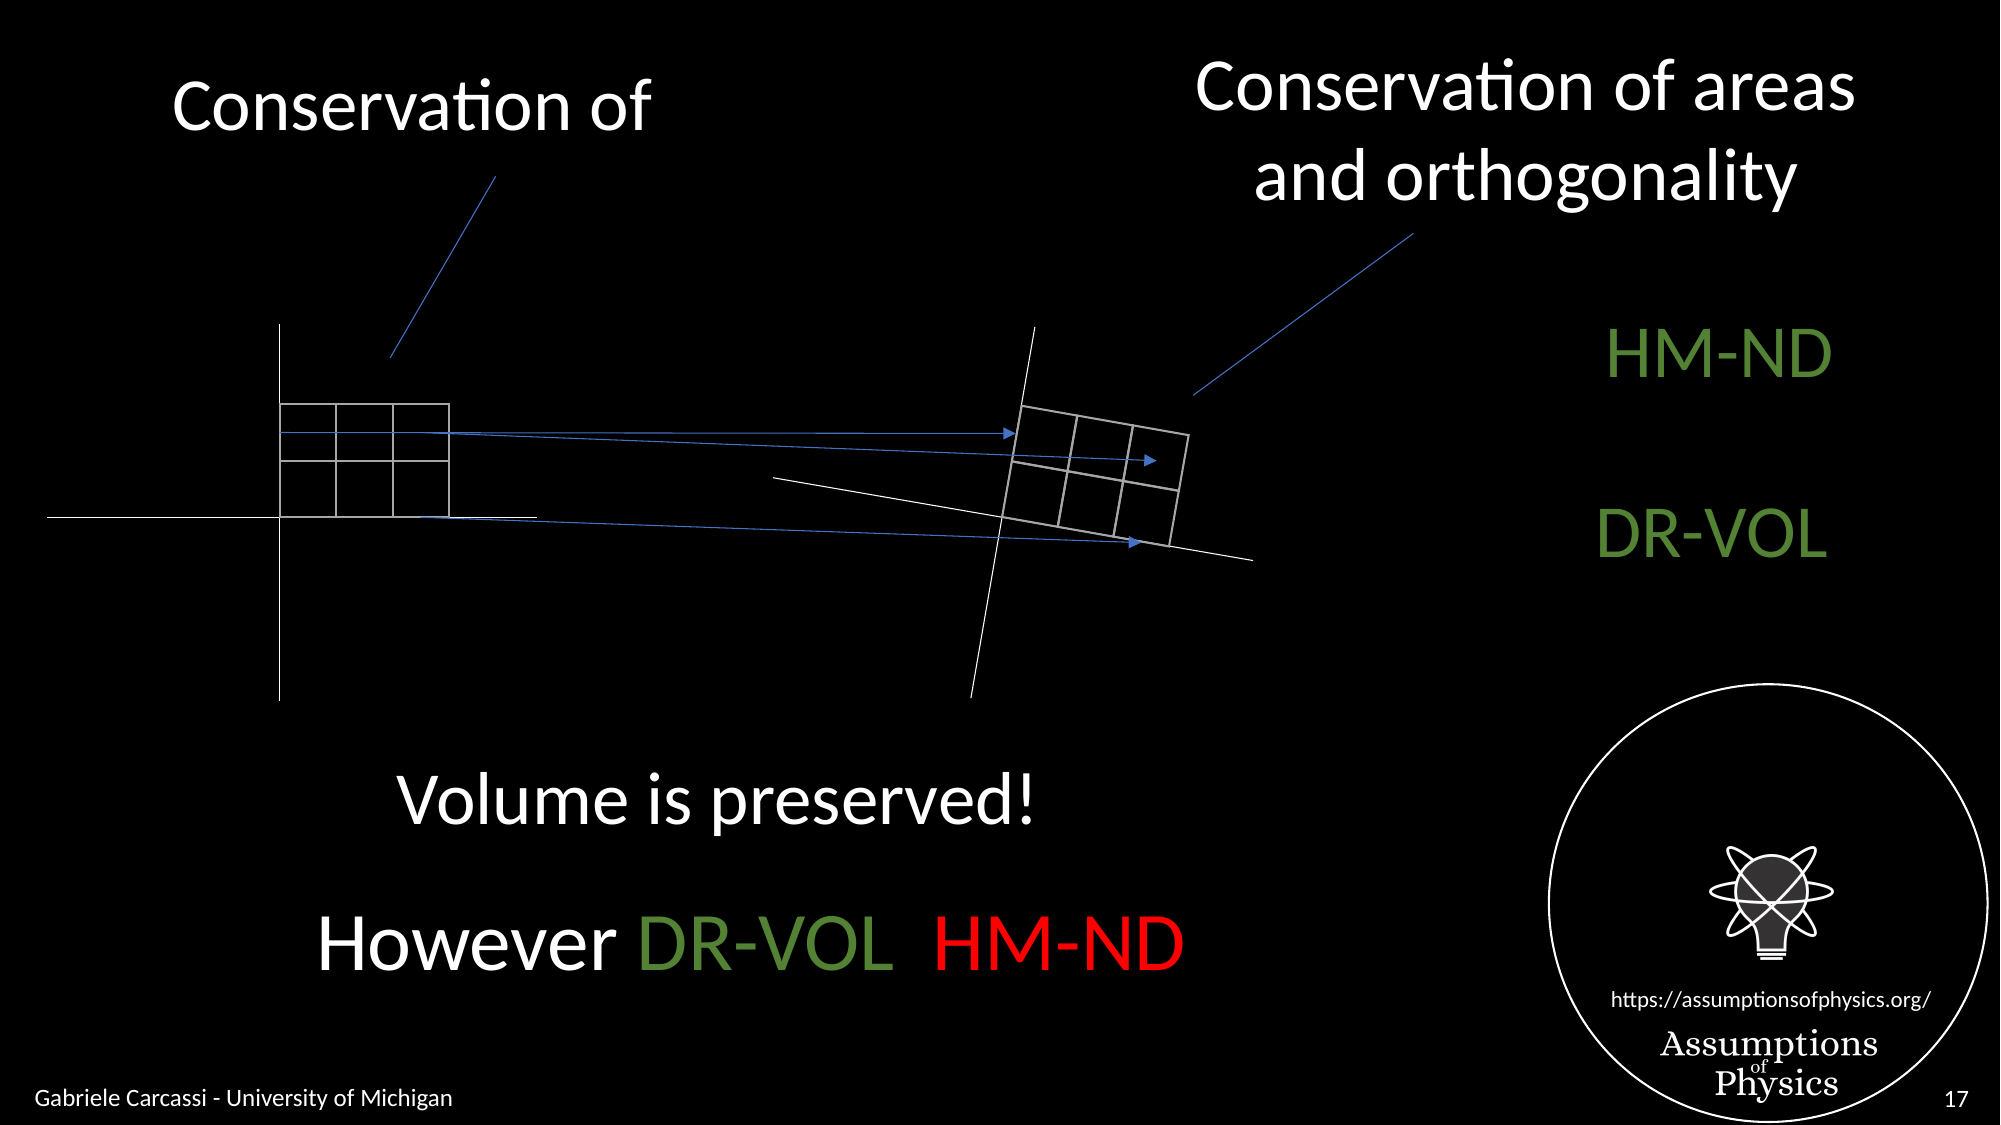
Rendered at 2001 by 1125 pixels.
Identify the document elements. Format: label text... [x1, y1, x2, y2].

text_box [390, 176, 496, 358]
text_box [1193, 233, 1414, 396]
text_box Volume is preserved! [381, 742, 1055, 847]
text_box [769, 211, 1480, 701]
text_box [420, 517, 1142, 542]
picture [1660, 1029, 1877, 1103]
footer Gabriele Carcassi - University of Michigan [19, 1077, 999, 1116]
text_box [420, 432, 1157, 461]
picture [1709, 846, 1834, 960]
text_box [47, 209, 807, 701]
text_box Conservation of areas and orthogonality [1180, 28, 1872, 224]
slide_number 17 [1893, 1078, 1985, 1116]
